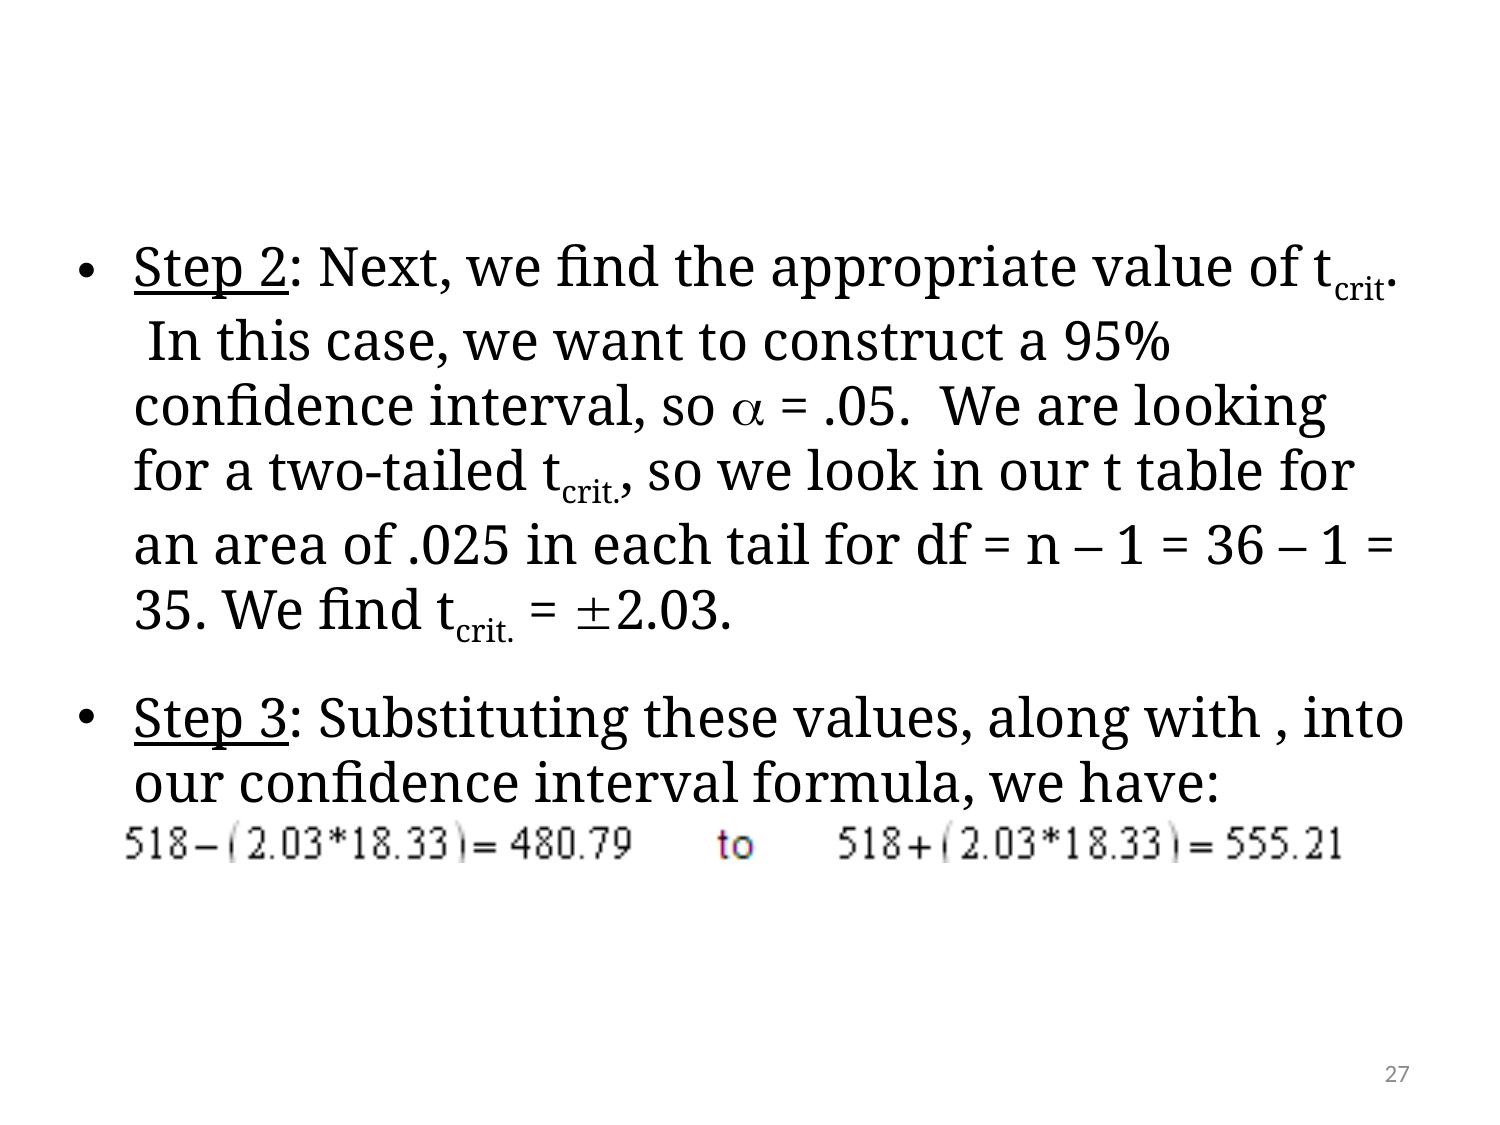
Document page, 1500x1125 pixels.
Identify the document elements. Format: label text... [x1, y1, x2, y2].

slide_number 27 [1074, 1042, 1425, 1103]
picture [112, 812, 1354, 863]
list Step 2: Next, we find the appropriate value of tcrit. In this case, we want to construct a 95% confidence interval, so  = .05. We are looking for a two-tailed tcrit., so we look in our t table for an area of .025 in each tail for df = n – 1 = 36 – 1 = 35. We find tcrit. = 2.03. Step 3: Substituting these values, along with , into our confidence interval formula, we have: [62, 224, 1425, 913]
